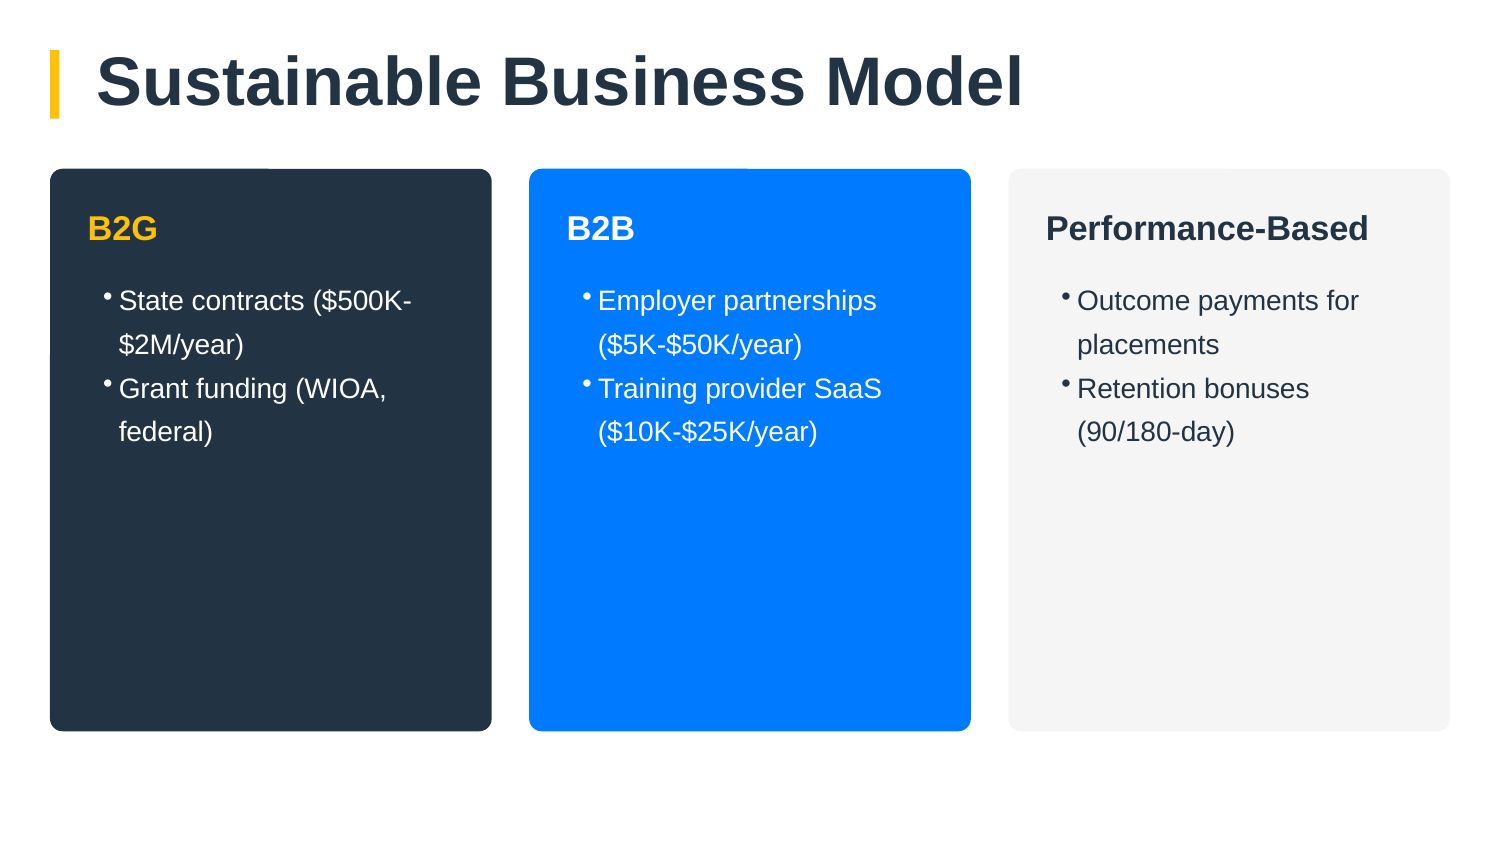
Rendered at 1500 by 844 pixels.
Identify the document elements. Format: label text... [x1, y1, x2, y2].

text_box [1008, 168, 1451, 732]
text_box Sustainable Business Model [96, 49, 1046, 119]
text_box Employer partnerships ($5K-$50K/year) Training provider SaaS ($10K-$25K/year) [566, 272, 934, 454]
text_box [529, 168, 971, 732]
text_box B2B [566, 206, 941, 248]
text_box State contracts ($500K-$2M/year) Grant funding (WIOA, federal) [87, 272, 455, 454]
text_box B2G [87, 206, 462, 248]
text_box Performance-Based [1045, 206, 1420, 248]
text_box Outcome payments for placements Retention bonuses (90/180-day) [1045, 272, 1413, 454]
text_box [49, 168, 492, 732]
